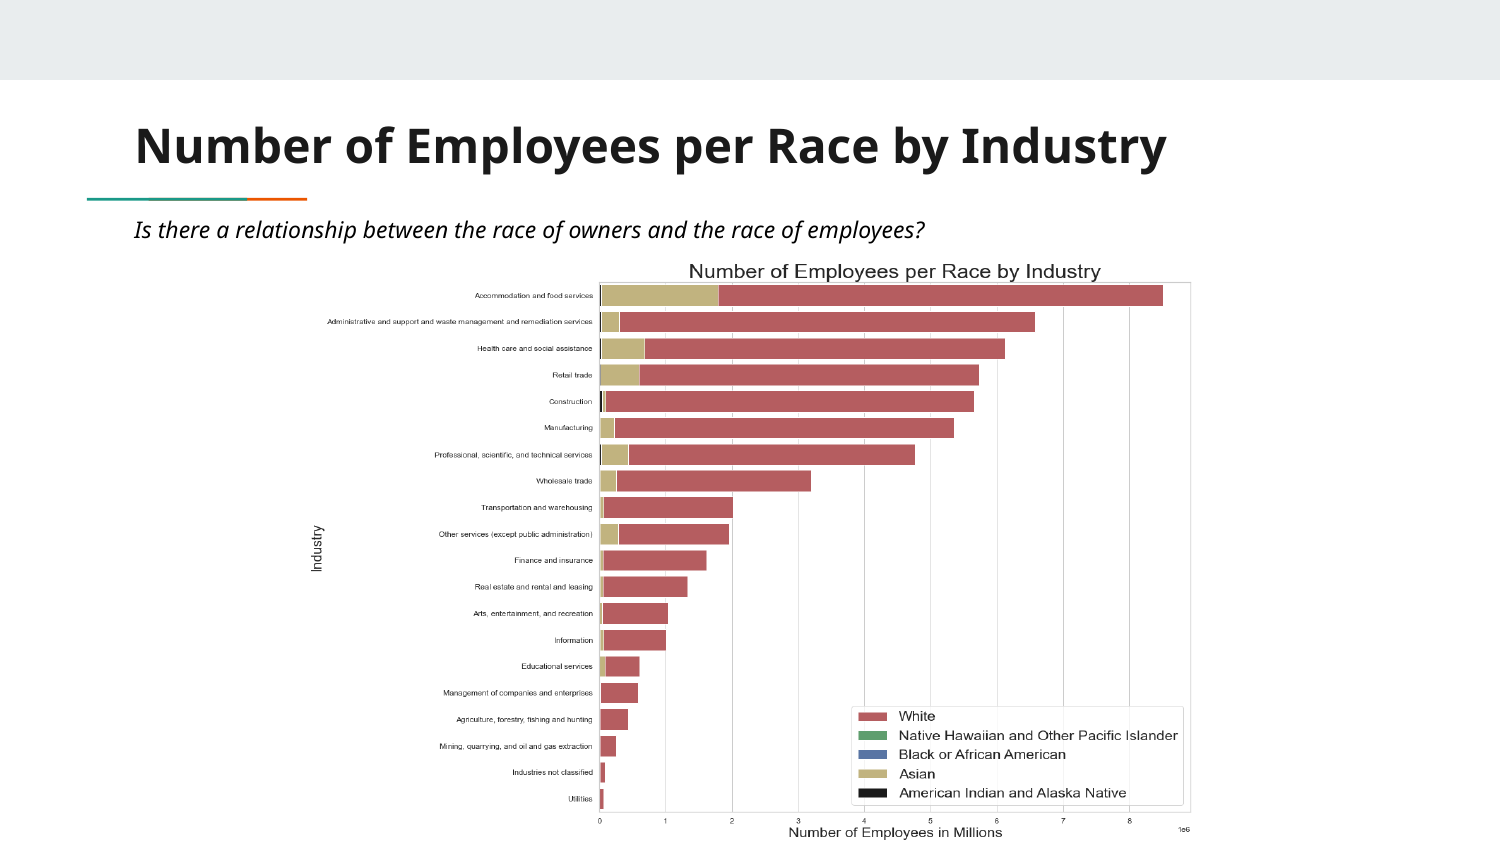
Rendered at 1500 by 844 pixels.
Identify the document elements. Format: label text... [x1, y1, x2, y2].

picture [304, 259, 1196, 844]
text_box Is there a relationship between the race of owners and the race of employees? [119, 201, 1381, 257]
title Number of Employees per Race by Industry [119, 100, 1381, 188]
